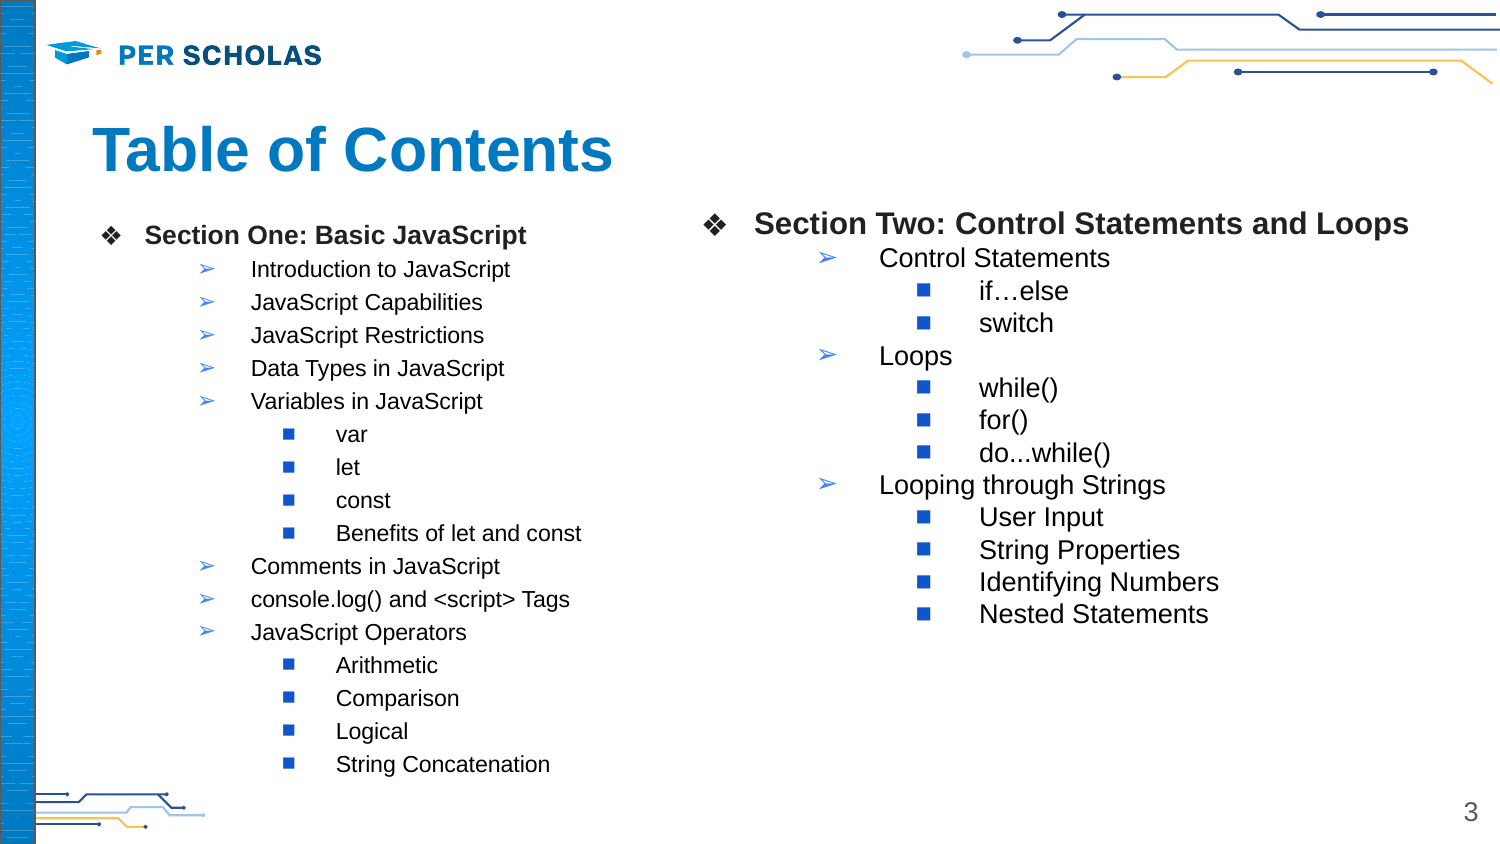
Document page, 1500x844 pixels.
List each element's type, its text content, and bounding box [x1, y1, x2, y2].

text_box Section One: Basic JavaScript Introduction to JavaScript JavaScript Capabilities JavaScript Restrictions Data Types in JavaScript Variables in JavaScript var let const Benefits of let and const Comments in JavaScript console.log() and <script> Tags JavaScript Operators Arithmetic Comparison Logical String Concatenation [65, 193, 735, 795]
text_box Section Two: Control Statements and Loops Control Statements if…else switch Loops while() for() do...while() Looping through Strings User Input String Properties Identifying Numbers Nested Statements [664, 188, 1432, 790]
title Table of Contents [80, 99, 1479, 194]
picture [36, 17, 339, 83]
slide_number ‹#› [1403, 779, 1494, 844]
